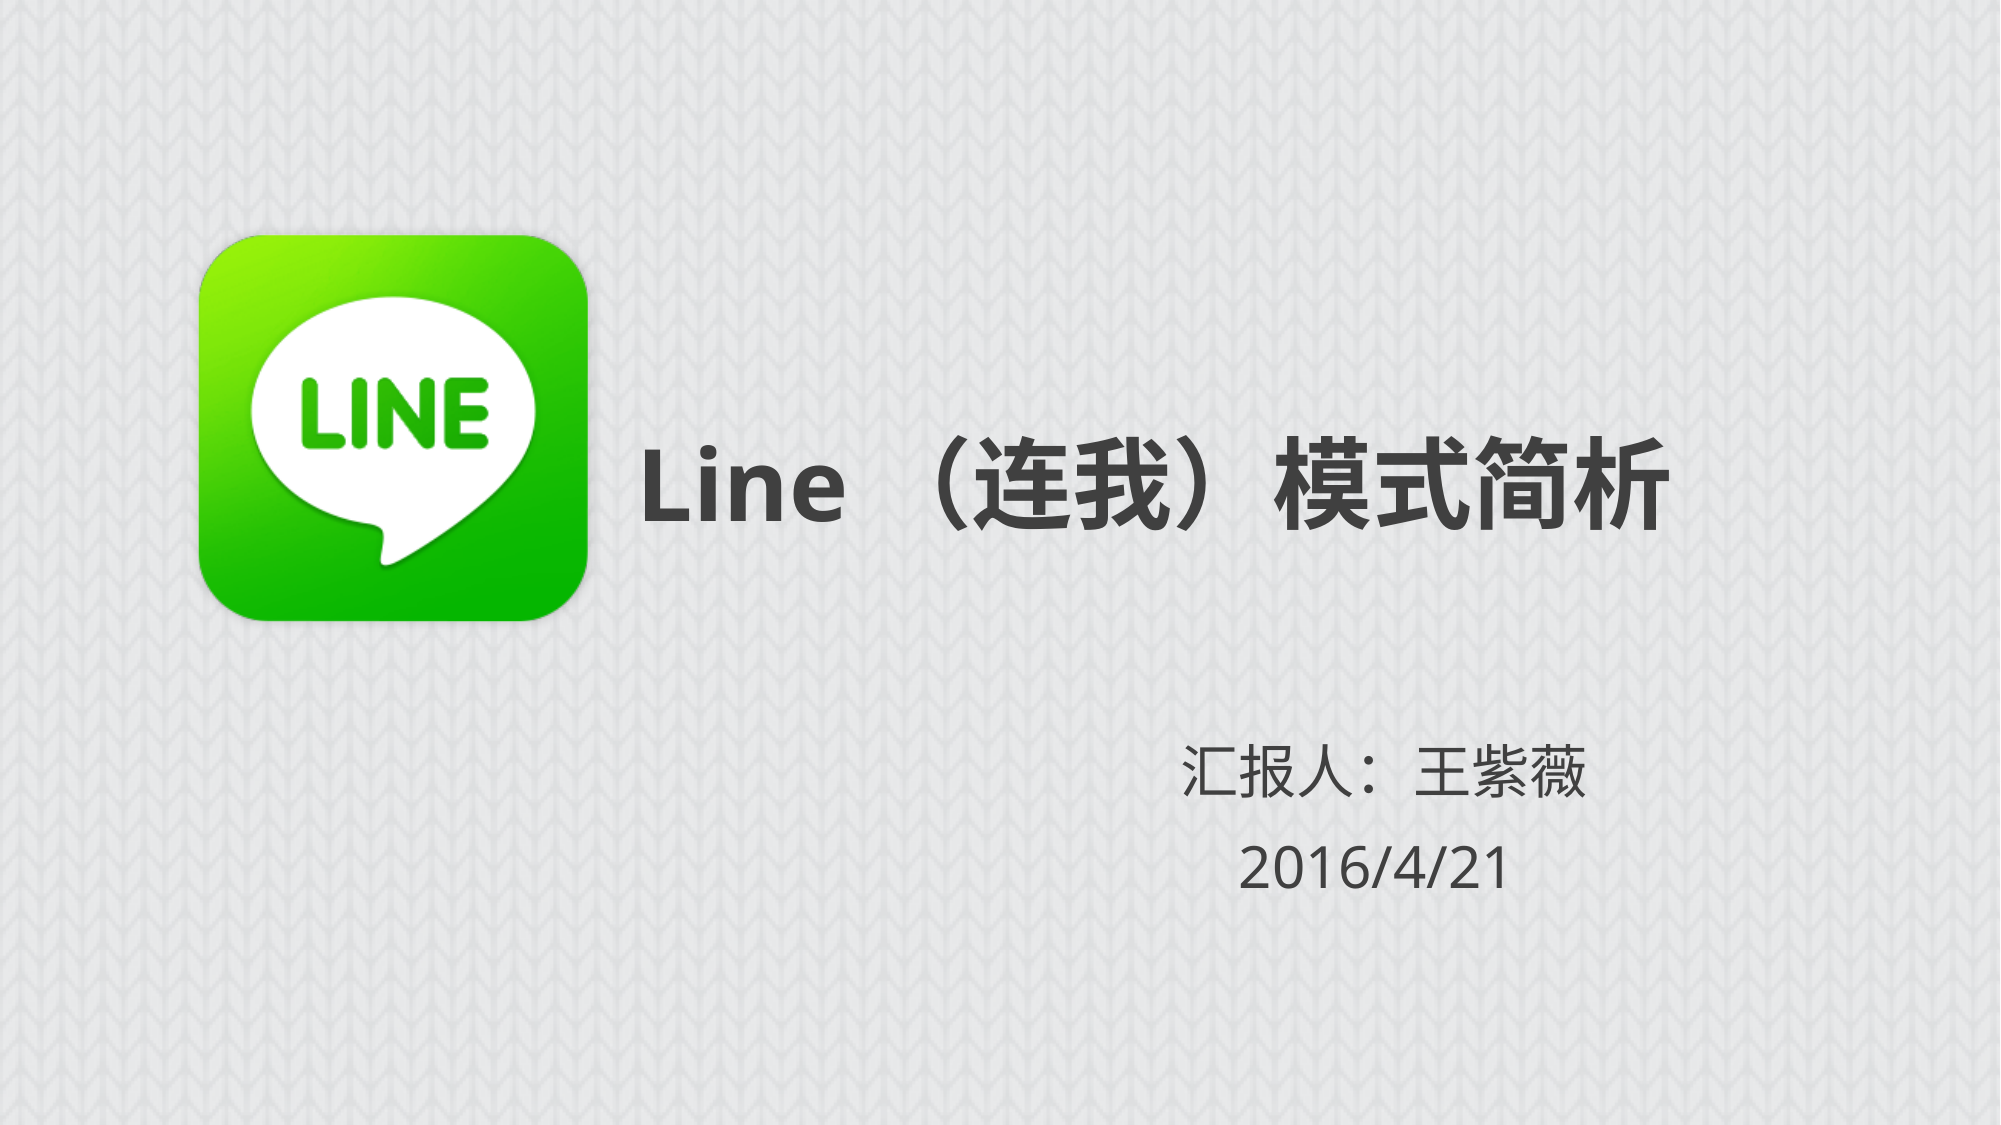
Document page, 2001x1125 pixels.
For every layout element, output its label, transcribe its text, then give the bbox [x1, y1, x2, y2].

picture [0, 0, 2001, 1125]
text_box 汇报人：王紫薇 [1165, 727, 1717, 813]
text_box 2016/4/21 [1224, 822, 1776, 908]
text_box Line（连我）模式简析 [662, 413, 1780, 549]
